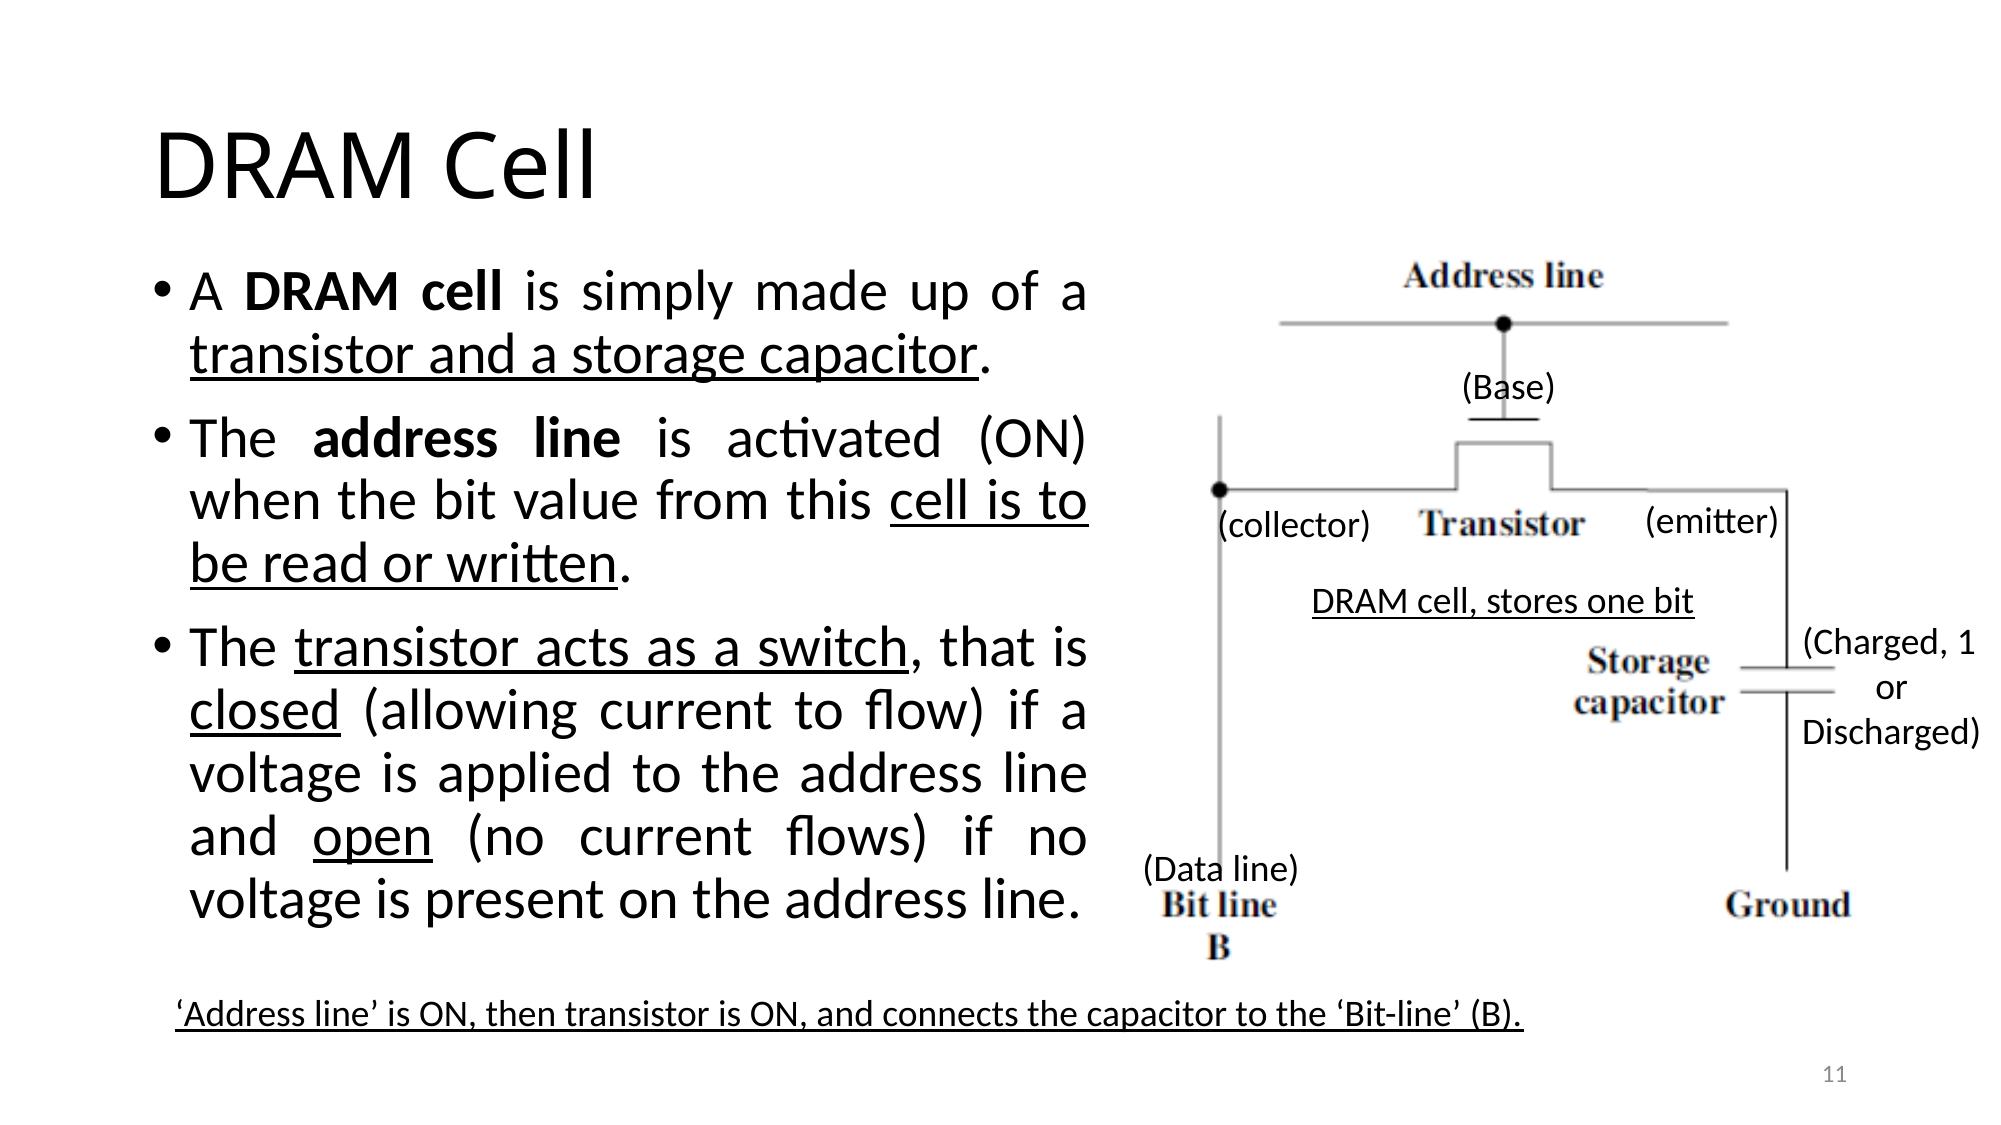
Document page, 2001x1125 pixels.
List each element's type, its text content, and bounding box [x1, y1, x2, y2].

text_box (Charged, 1 or Discharged) [1863, 609, 1997, 760]
text_box (Data line) [1127, 836, 1155, 897]
slide_number 11 [1412, 1042, 1863, 1103]
picture [1155, 252, 1863, 967]
text_box ‘Address line’ is ON, then transistor is ON, and connects the capacitor to the ‘Bit-line’ (B). [159, 982, 1539, 1042]
title DRAM Cell [137, 59, 1863, 278]
list A DRAM cell is simply made up of a transistor and a storage capacitor. The address line is activated (ON) when the bit value from this cell is to be read or written. The transistor acts as a switch, that is closed (allowing current to flow) if a voltage is applied to the address line and open (no current flows) if no voltage is present on the address line. [137, 252, 1104, 967]
